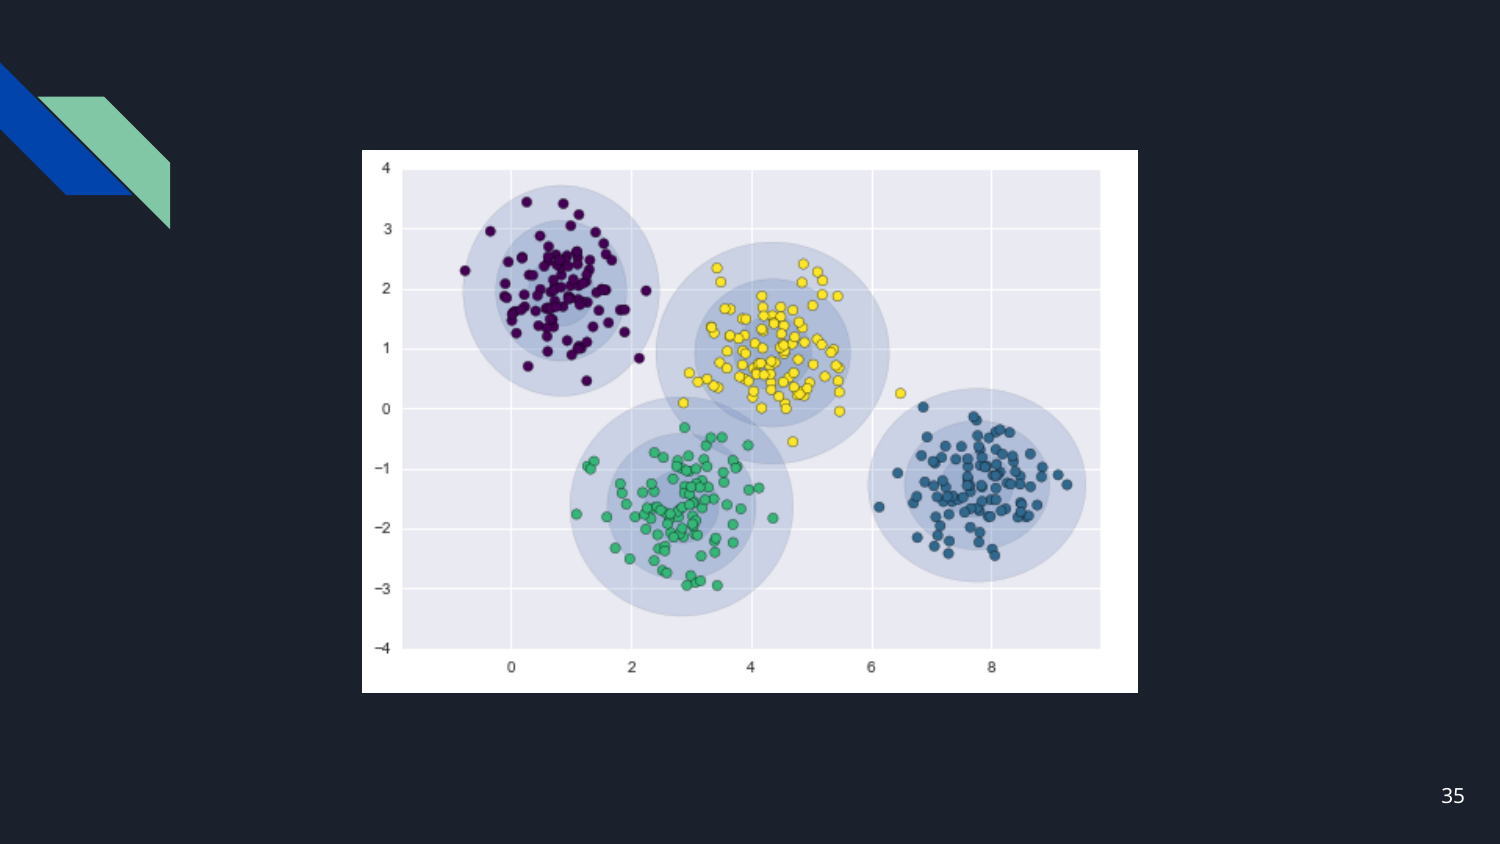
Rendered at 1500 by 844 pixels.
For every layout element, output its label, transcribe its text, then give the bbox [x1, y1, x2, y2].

picture [362, 150, 1138, 694]
slide_number 35 [1389, 764, 1480, 830]
